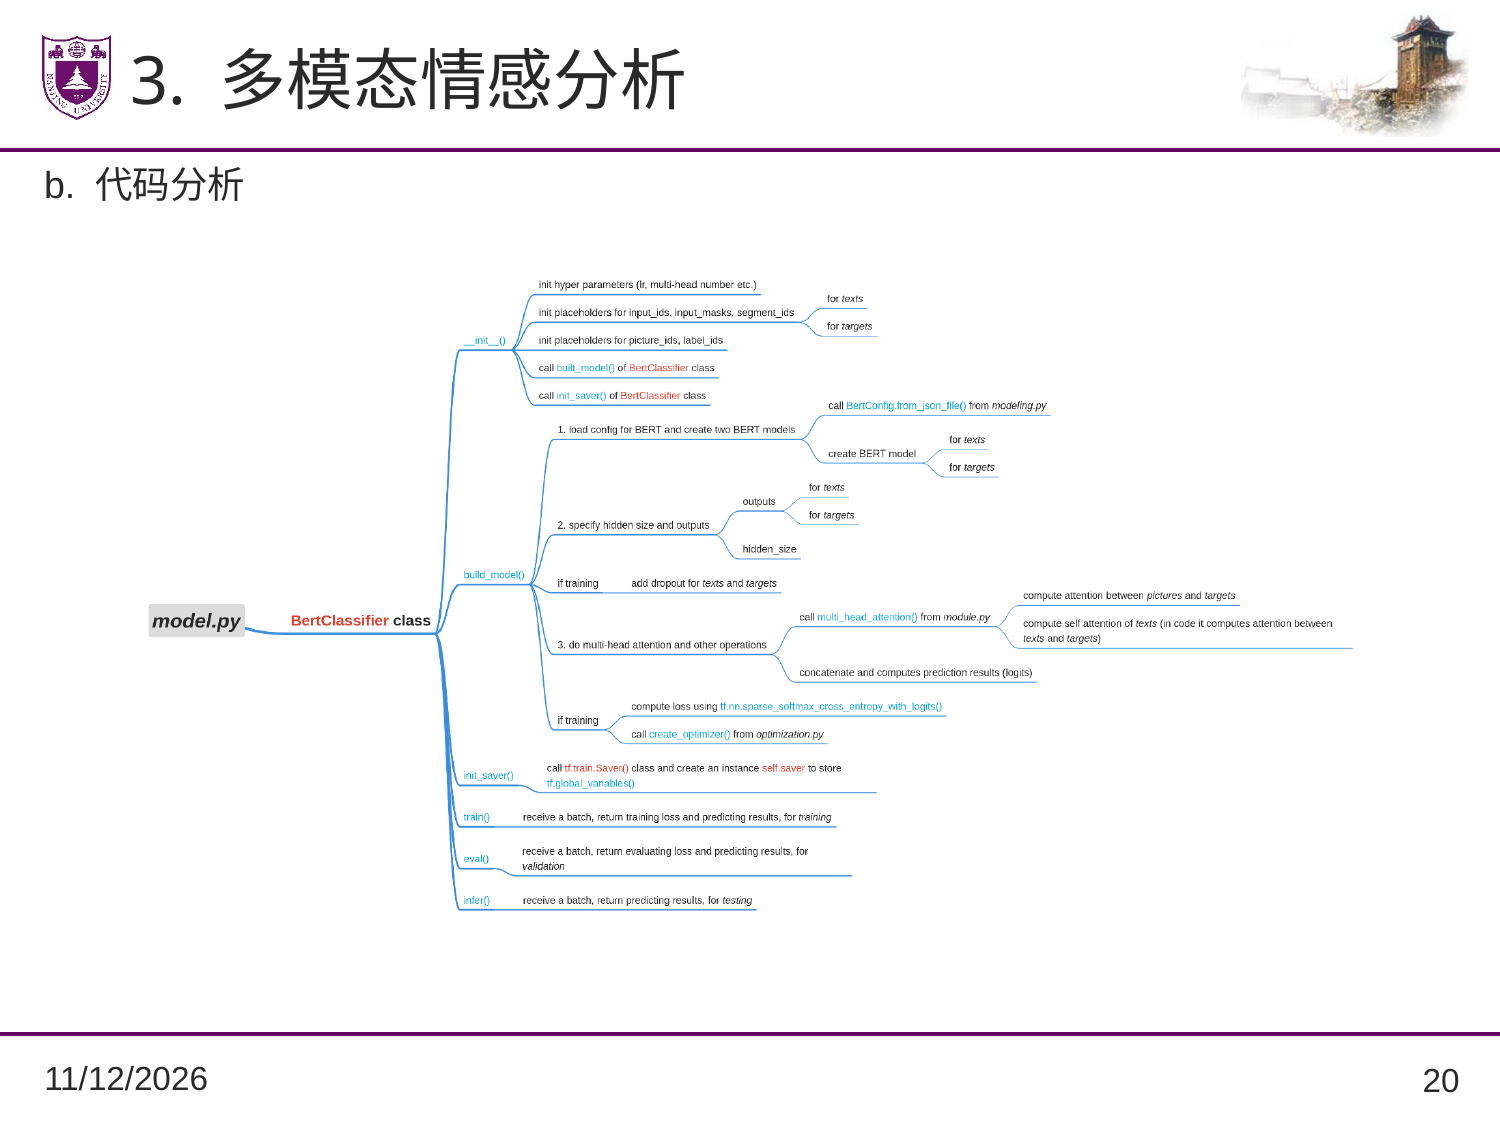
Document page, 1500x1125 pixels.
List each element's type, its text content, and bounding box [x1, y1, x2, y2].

picture [129, 153, 1371, 1032]
picture [1222, 0, 1500, 137]
text_box b. 代码分析 [29, 154, 127, 214]
title 3. 多模态情感分析 [29, 30, 1072, 123]
